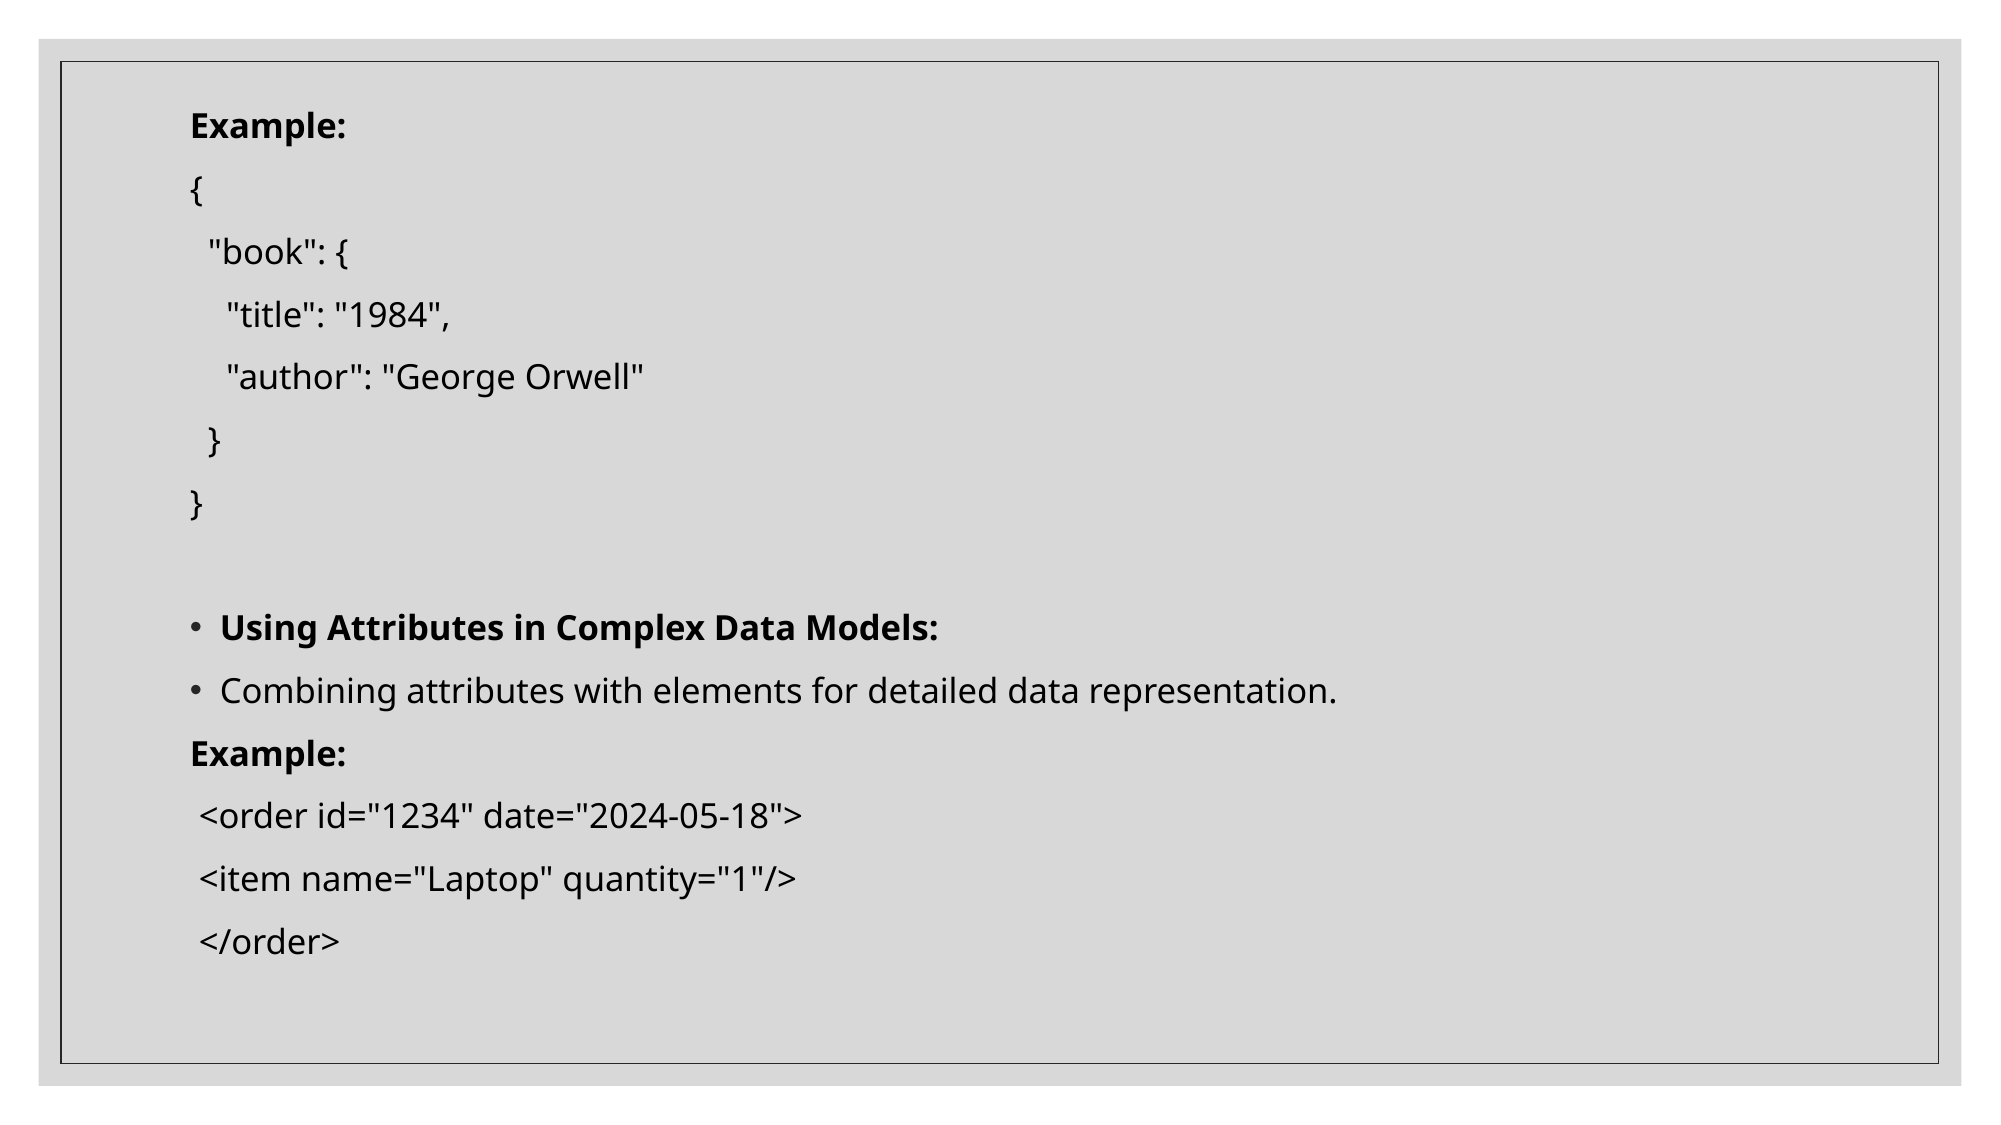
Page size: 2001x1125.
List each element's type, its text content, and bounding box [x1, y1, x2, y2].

list Example: { "book": { "title": "1984", "author": "George Orwell" } } Using Attributes in Complex Data Models: Combining attributes with elements for detailed data representation. Example: <order id="1234" date="2024-05-18"> <item name="Laptop" quantity="1"/> </order> [174, 92, 1825, 977]
